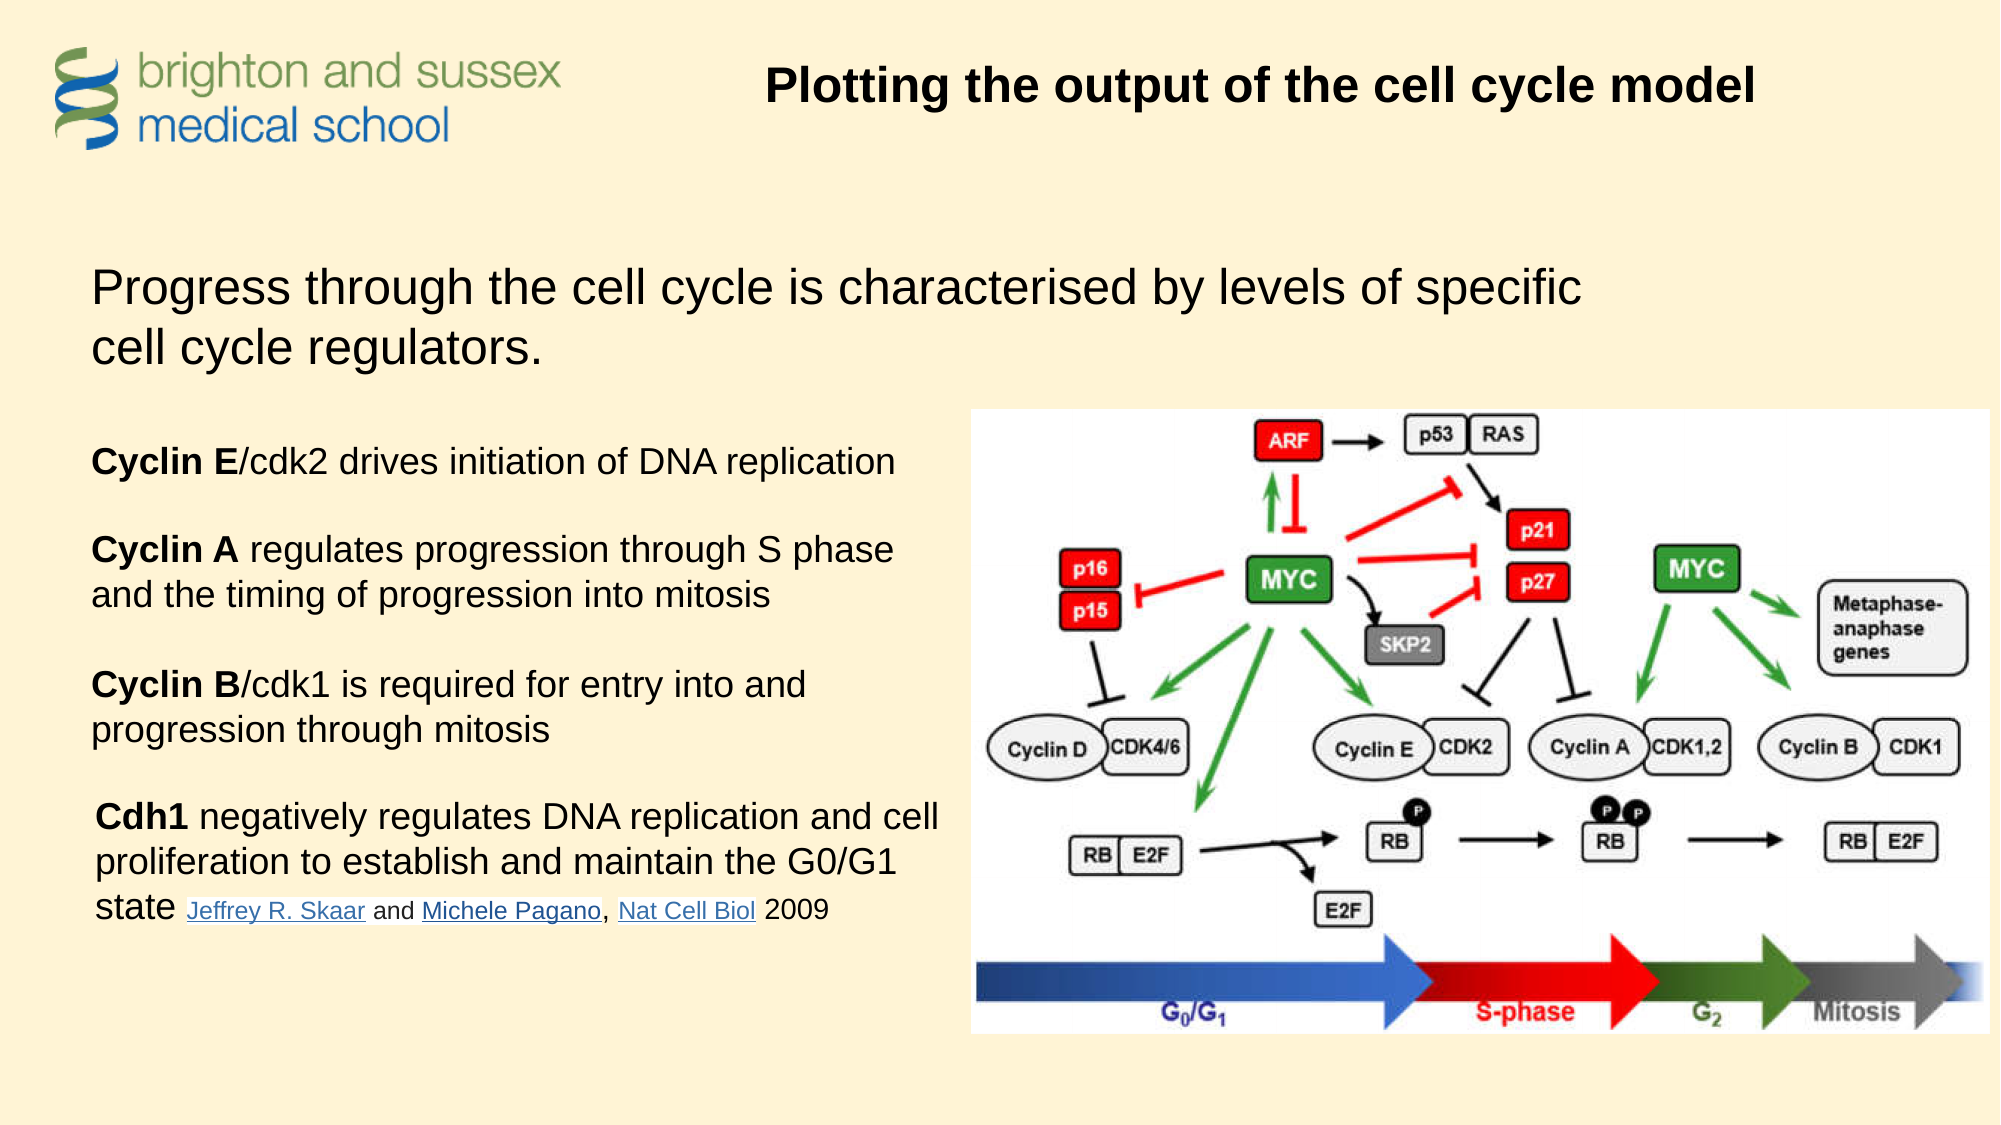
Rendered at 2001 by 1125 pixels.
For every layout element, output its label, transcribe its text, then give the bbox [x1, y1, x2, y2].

text_box Cdh1 negatively regulates DNA replication and cell proliferation to establish and maintain the G0/G1 state Jeffrey R. Skaar and Michele Pagano, Nat Cell Biol 2009 [79, 776, 965, 942]
text_box Plotting the output of the cell cycle model [749, 37, 1835, 128]
text_box Progress through the cell cycle is characterised by levels of specific cell cycle regulators. [76, 239, 1639, 390]
text_box Cyclin B/cdk1 is required for entry into and progression through mitosis [76, 645, 953, 766]
text_box Cyclin E/cdk2 drives initiation of DNA replication [76, 421, 965, 497]
text_box Cyclin A regulates progression through S phase and the timing of progression into mitosis [76, 510, 960, 631]
picture [55, 47, 561, 150]
picture [970, 409, 1990, 1034]
